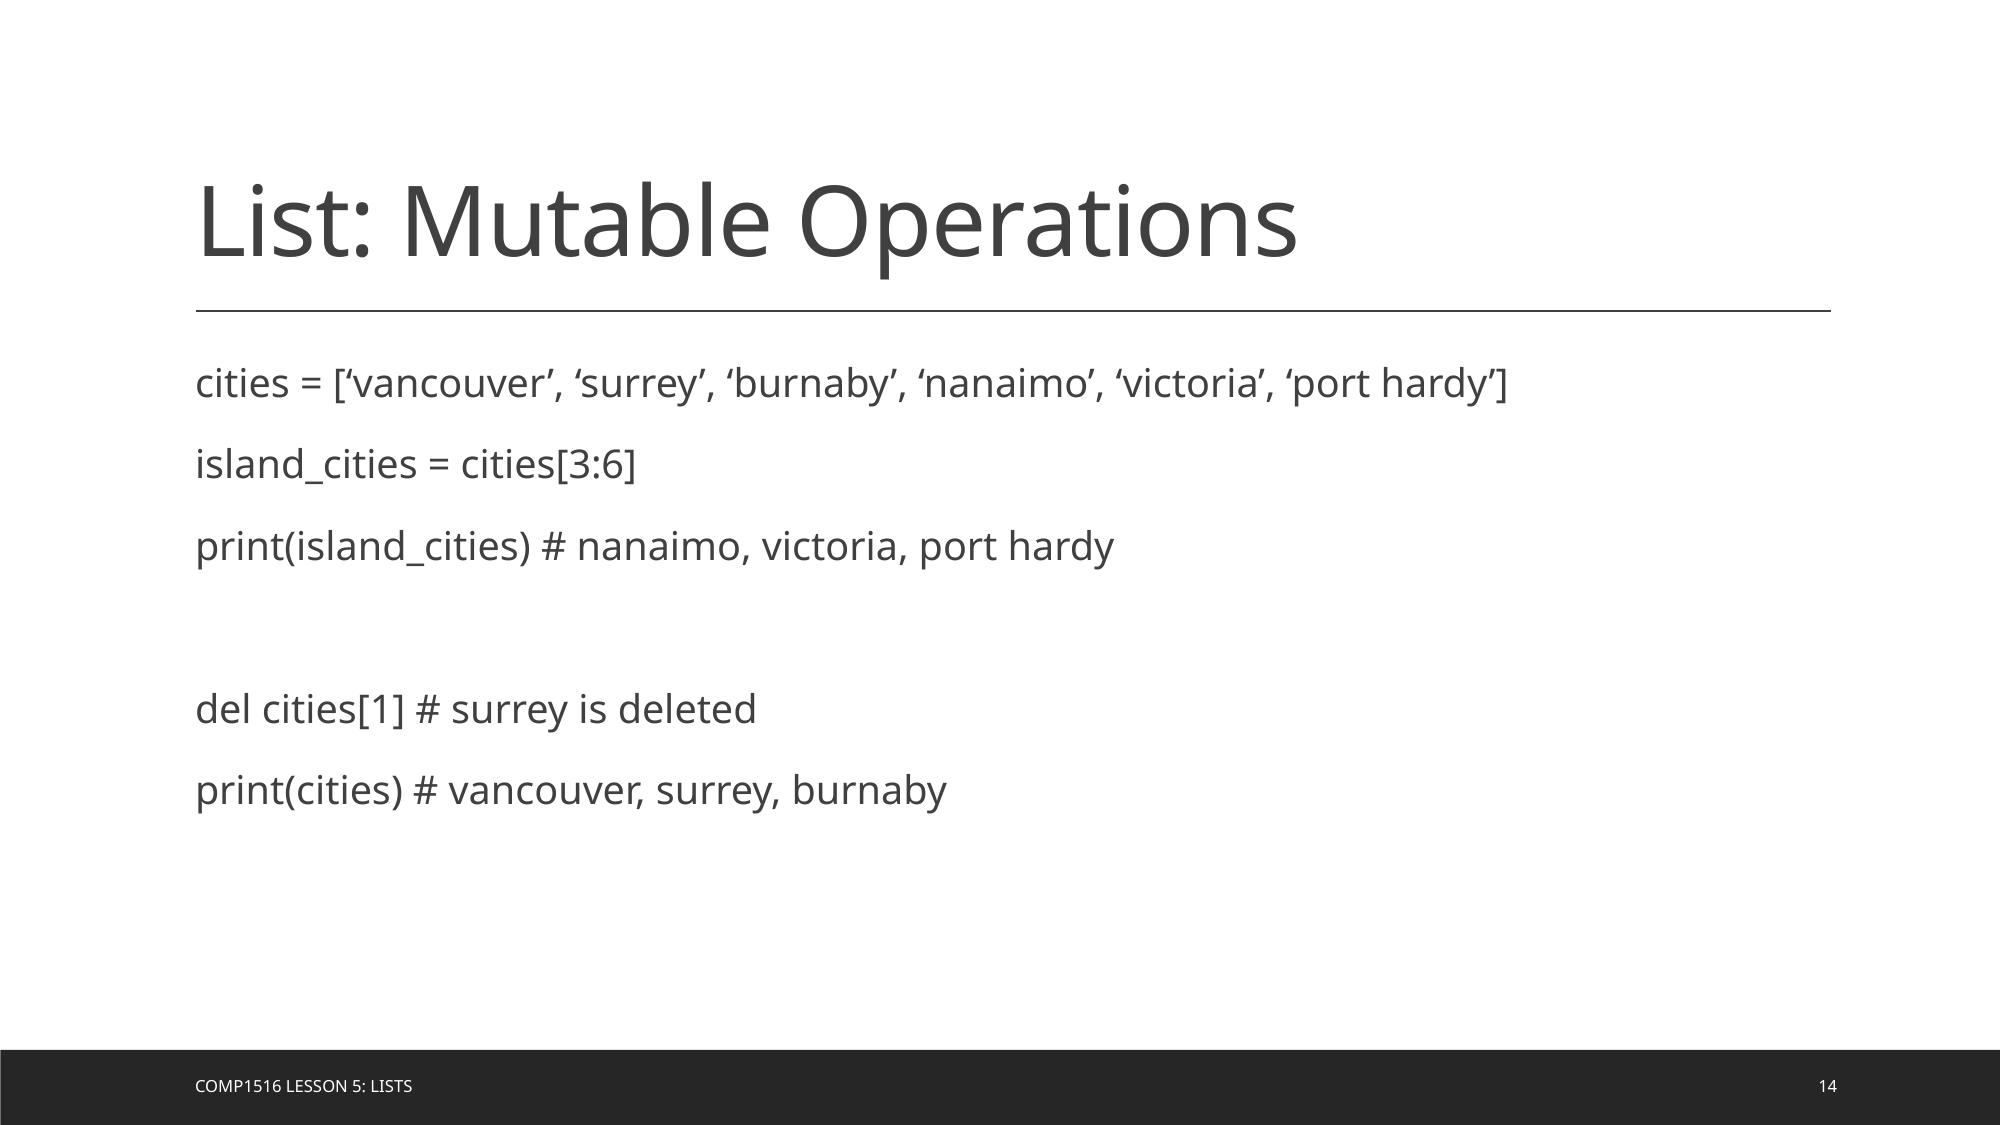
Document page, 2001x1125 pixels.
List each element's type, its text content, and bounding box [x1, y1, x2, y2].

title List: Mutable Operations [180, 47, 1830, 285]
footer COMP1516 Lesson 5: Lists [180, 1057, 1299, 1118]
list cities = [‘vancouver’, ‘surrey’, ‘burnaby’, ‘nanaimo’, ‘victoria’, ‘port hardy’] island_cities = cities[3:6] print(island_cities) # nanaimo, victoria, port hardy del cities[1] # surrey is deleted print(cities) # vancouver, surrey, burnaby [180, 345, 1830, 963]
slide_number 14 [1803, 1057, 1932, 1118]
